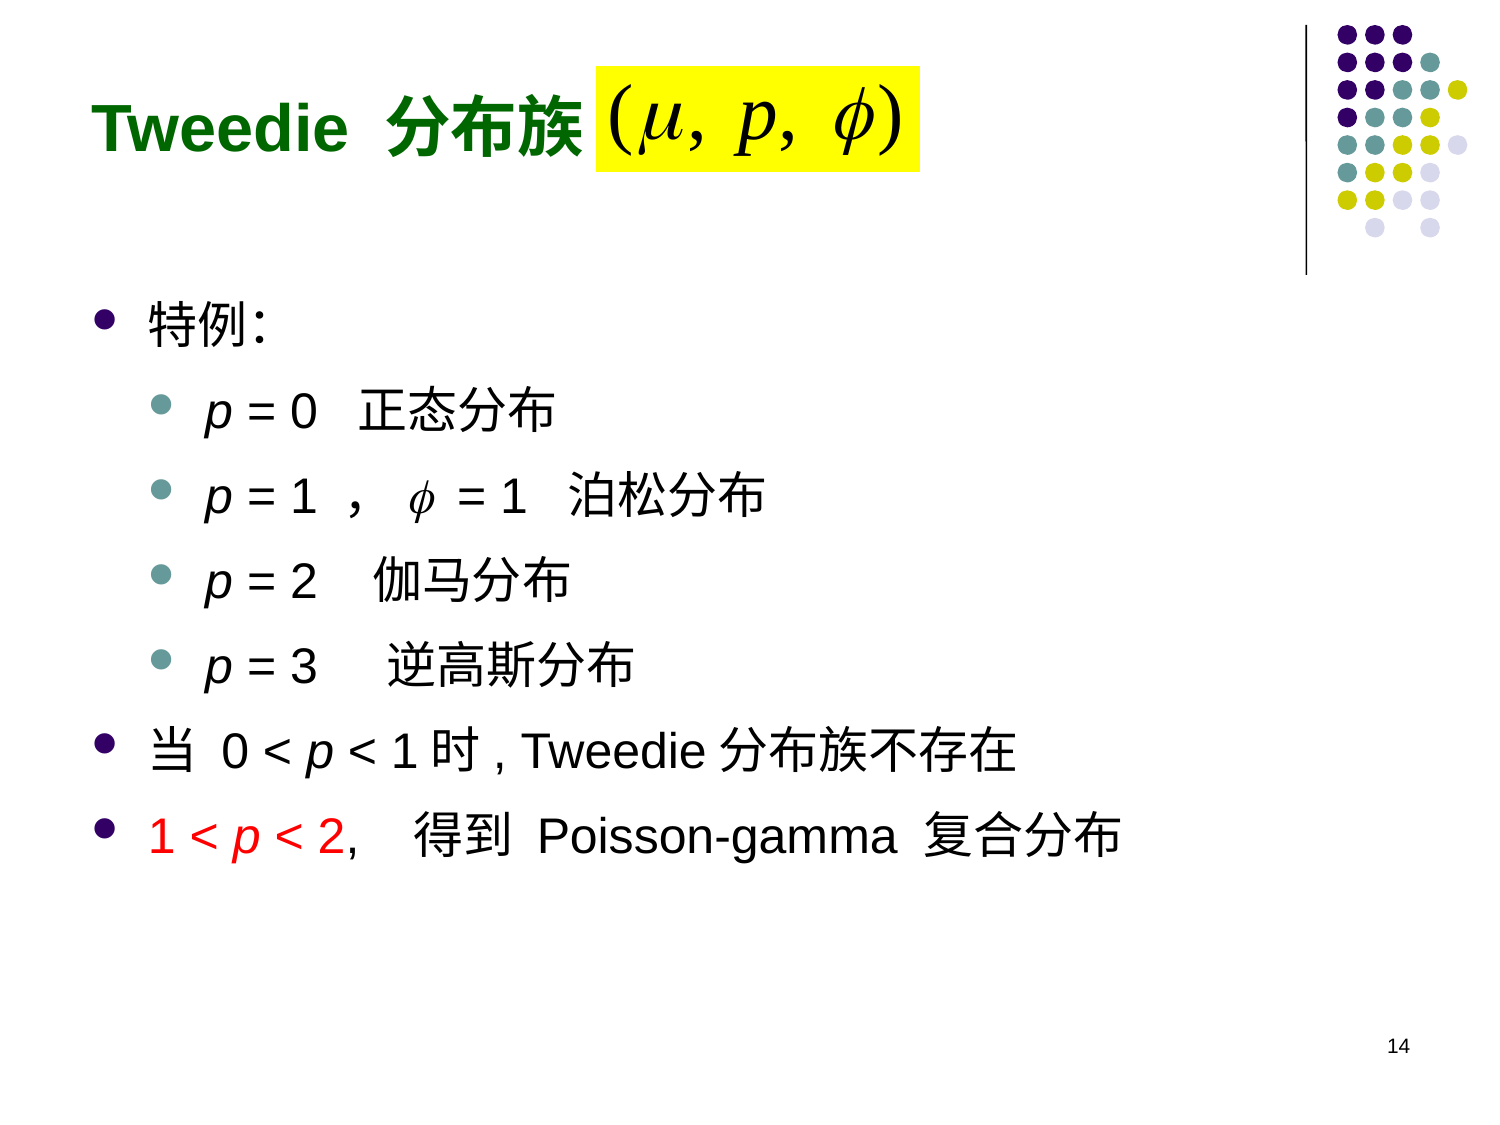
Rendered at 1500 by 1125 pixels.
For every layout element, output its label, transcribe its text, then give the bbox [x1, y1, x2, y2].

list 特例： p = 0 正态分布 p = 1 ，f = 1 泊松分布 p = 2 伽马分布 p = 3 逆高斯分布 当 0 < p < 1时, Tweedie分布族不存在 1 < p < 2, 得到 Poisson-gamma 复合分布 [76, 271, 1427, 1000]
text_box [596, 66, 920, 173]
slide_number 14 [1074, 1025, 1425, 1100]
title Tweedie 分布族 [76, 54, 1315, 172]
